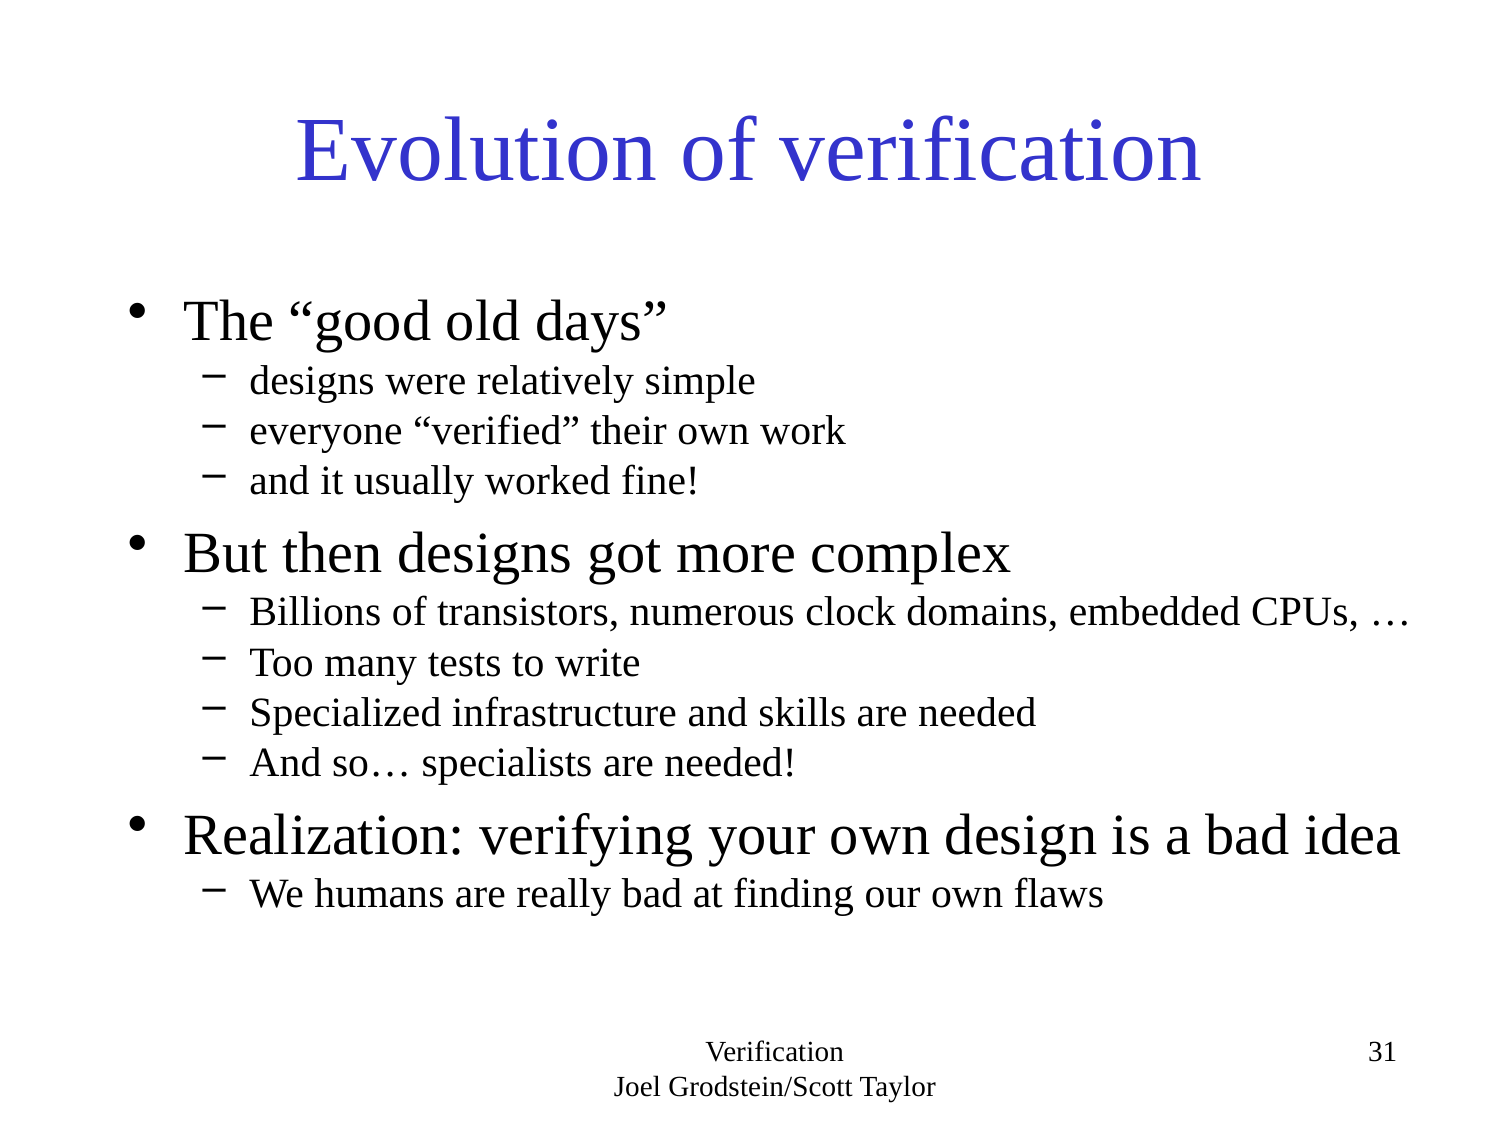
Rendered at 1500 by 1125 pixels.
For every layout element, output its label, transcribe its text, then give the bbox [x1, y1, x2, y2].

list The “good old days” designs were relatively simple everyone “verified” their own work and it usually worked fine! But then designs got more complex Billions of transistors, numerous clock domains, embedded CPUs, … Too many tests to write Specialized infrastructure and skills are needed And so… specialists are needed! Realization: verifying your own design is a bad idea We humans are really bad at finding our own flaws [112, 275, 1438, 1000]
footer Verification Joel Grodstein/Scott Taylor [587, 1024, 963, 1101]
title Evolution of verification [112, 50, 1388, 238]
